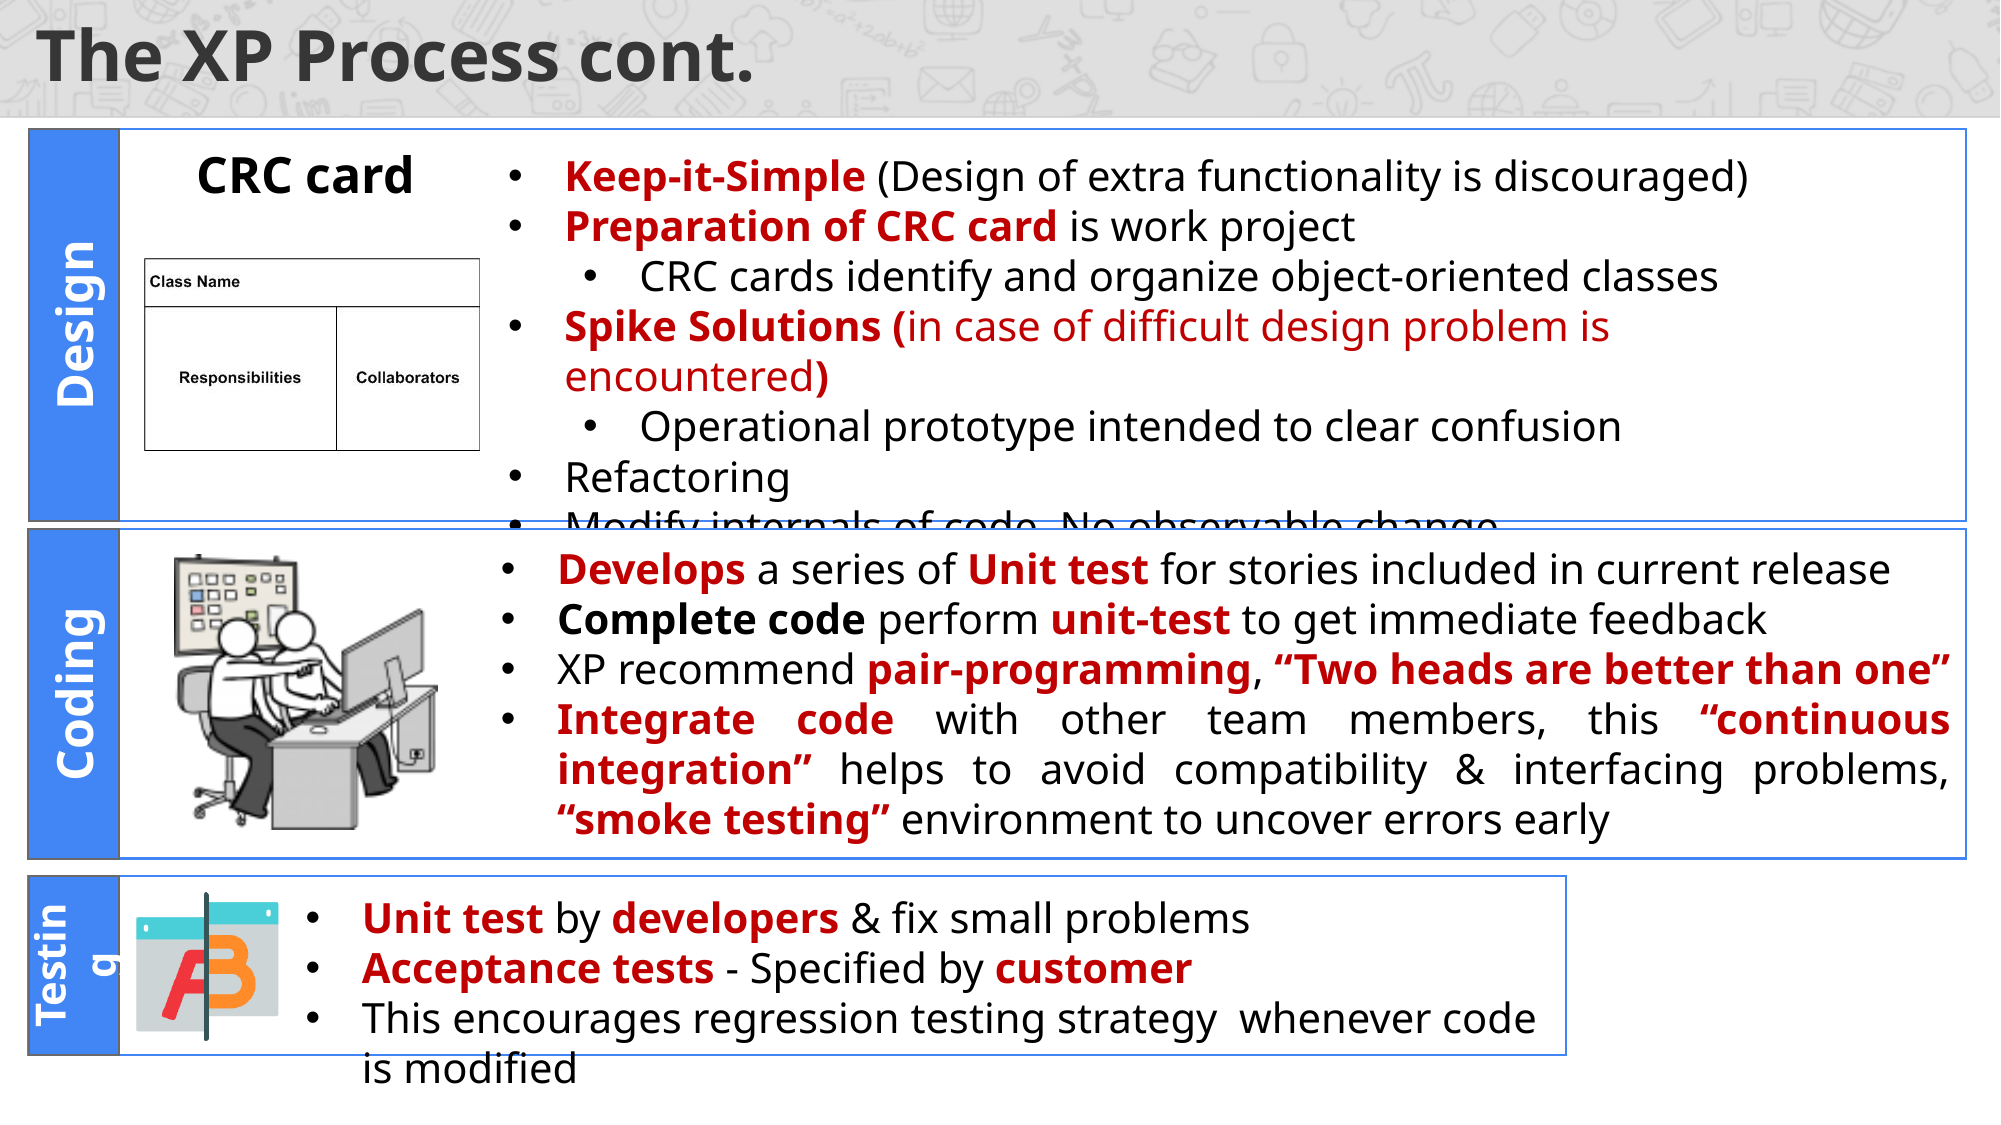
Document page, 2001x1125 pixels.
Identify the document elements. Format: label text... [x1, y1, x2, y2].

text_box CRC card [174, 135, 438, 211]
text_box [119, 129, 1966, 521]
text_box Coding [28, 529, 119, 859]
title The XP Process cont. [0, 0, 2000, 117]
text_box Testing [29, 875, 119, 1056]
picture [144, 258, 481, 451]
text_box Unit test by developers & fix small problems Acceptance tests - Specified by customer This encourages regression testing strategy whenever code is modified [290, 884, 1566, 1100]
picture [174, 554, 438, 830]
picture [132, 891, 282, 1042]
text_box [119, 875, 1566, 1056]
text_box Develops a series of Unit test for stories included in current release Complete code perform unit-test to get immediate feedback XP recommend pair-programming, “Two heads are better than one” Integrate code with other team members, this “continuous integration” helps to avoid compatibility & interfacing problems, “smoke testing” environment to uncover errors early [485, 535, 1966, 851]
text_box [119, 529, 1966, 859]
text_box Keep-it-Simple (Design of extra functionality is discouraged) Preparation of CRC card is work project CRC cards identify and organize object-oriented classes Spike Solutions (in case of difficult design problem is encountered) Operational prototype intended to clear confusion Refactoring Modify internals of code, No observable change [493, 142, 1871, 529]
text_box Design [29, 129, 119, 521]
